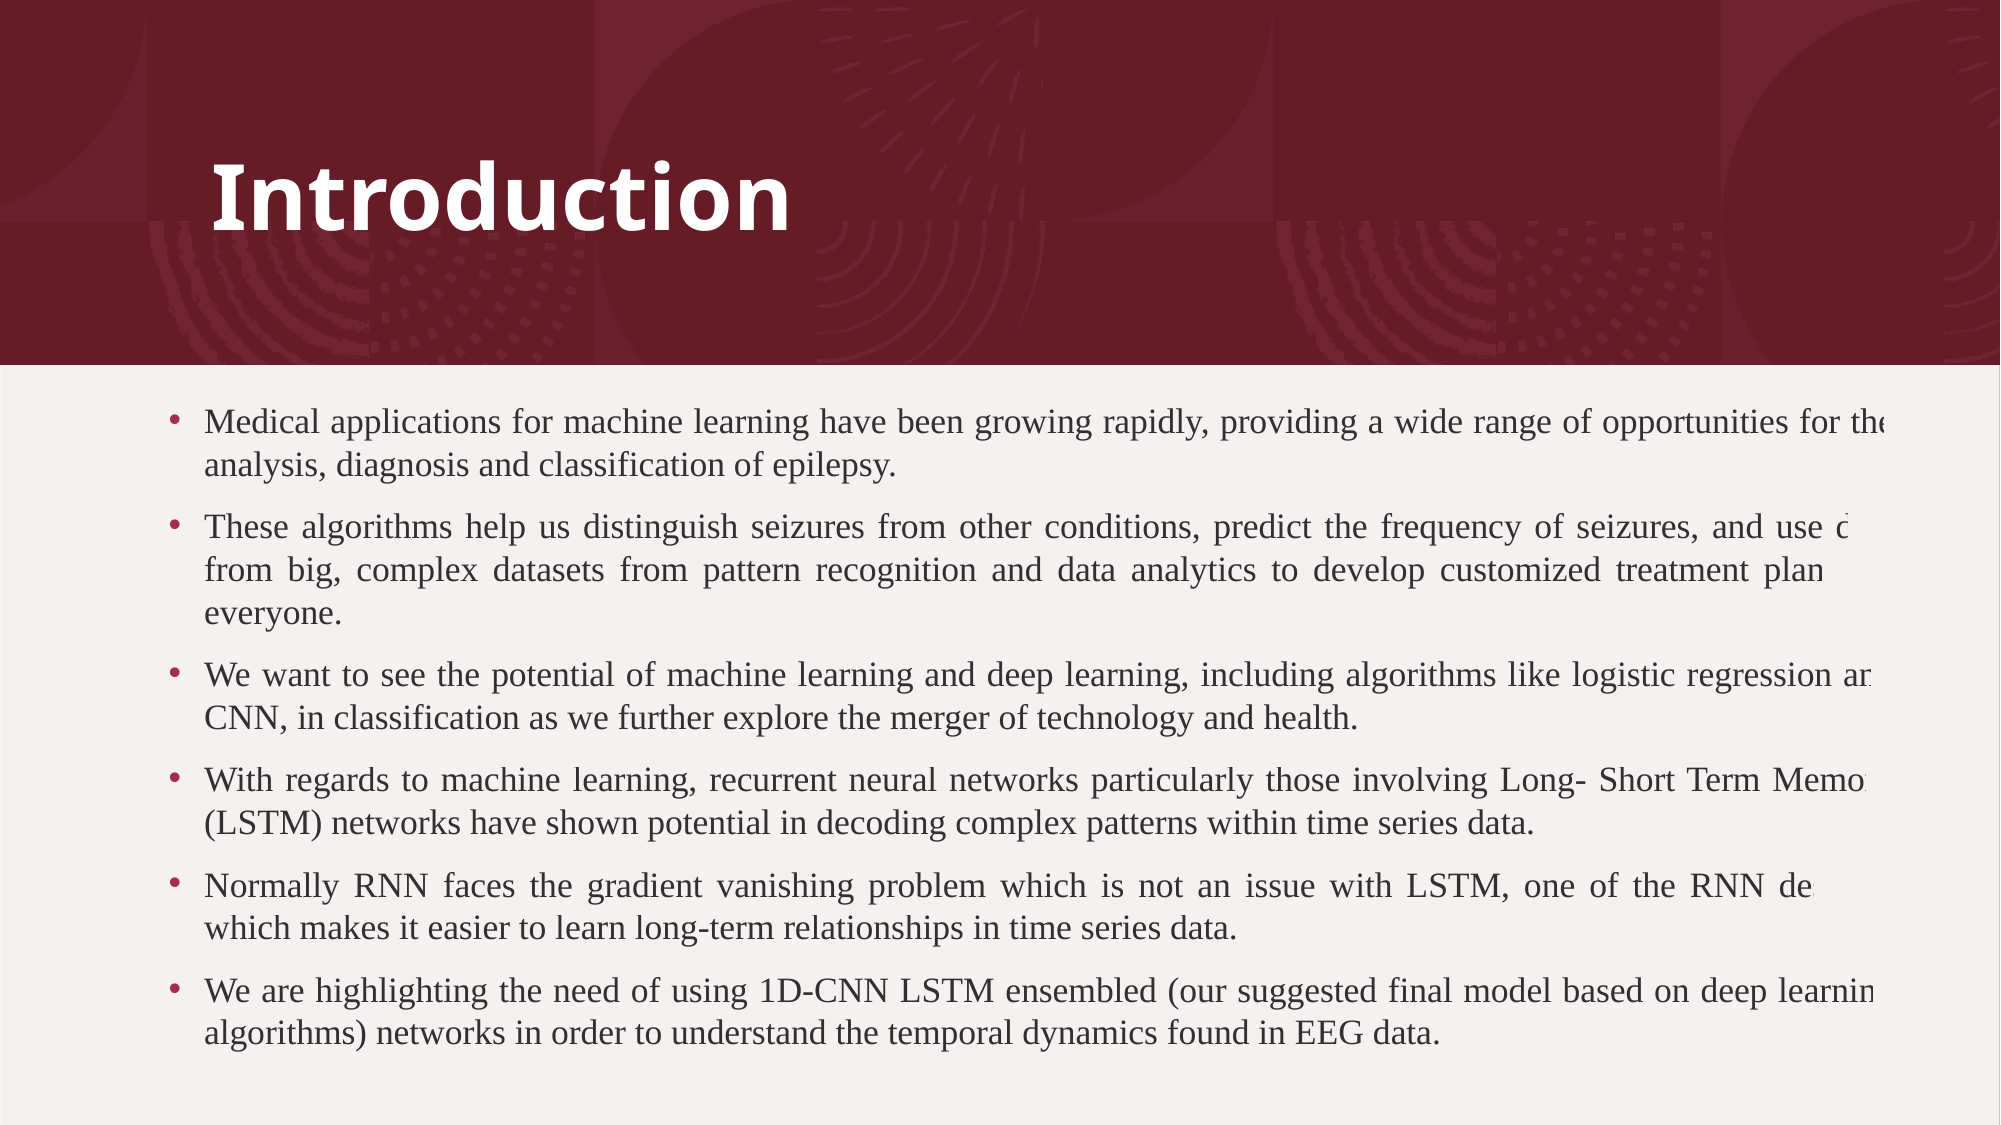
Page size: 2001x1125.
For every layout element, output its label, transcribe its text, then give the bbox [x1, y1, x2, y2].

text_box [0, 0, 2000, 366]
title Introduction [196, 62, 1838, 325]
text_box [0, 366, 2000, 1125]
list Medical applications for machine learning have been growing rapidly, providing a wide range of opportunities for the analysis, diagnosis and classification of epilepsy. These algorithms help us distinguish seizures from other conditions, predict the frequency of seizures, and use data from big, complex datasets from pattern recognition and data analytics to develop customized treatment plans for everyone. We want to see the potential of machine learning and deep learning, including algorithms like logistic regression and CNN, in classification as we further explore the merger of technology and health. With regards to machine learning, recurrent neural networks particularly those involving Long- Short Term Memory (LSTM) networks have shown potential in decoding complex patterns within time series data. Normally RNN faces the gradient vanishing problem which is not an issue with LSTM, one of the RNN designs, which makes it easier to learn long-term relationships in time series data. We are highlighting the need of using 1D-CNN LSTM ensembled (our suggested final model based on deep learning algorithms) networks in order to understand the temporal dynamics found in EEG data. [153, 387, 1912, 1063]
